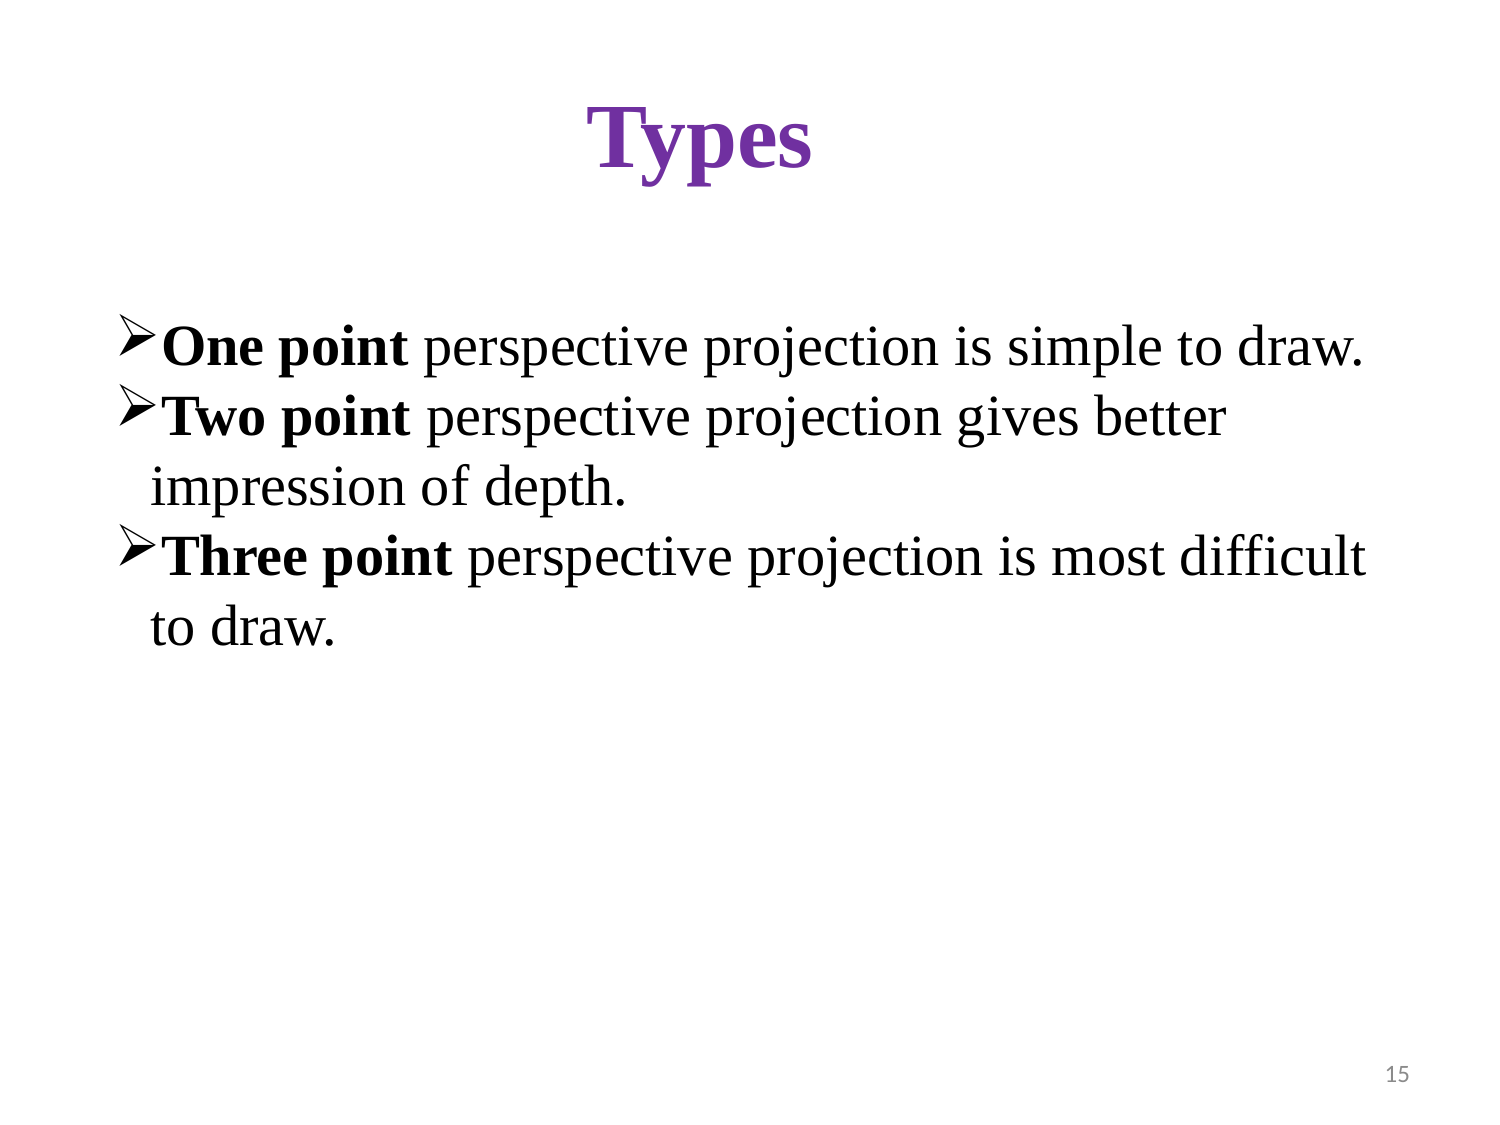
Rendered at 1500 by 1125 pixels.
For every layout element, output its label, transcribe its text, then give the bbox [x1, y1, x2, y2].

text_box One point perspective projection is simple to draw. Two point perspective projection gives better impression of depth. Three point perspective projection is most difficult to draw. [99, 299, 1400, 863]
text_box Types [24, 37, 1375, 225]
text_box <number> [1074, 1042, 1425, 1103]
